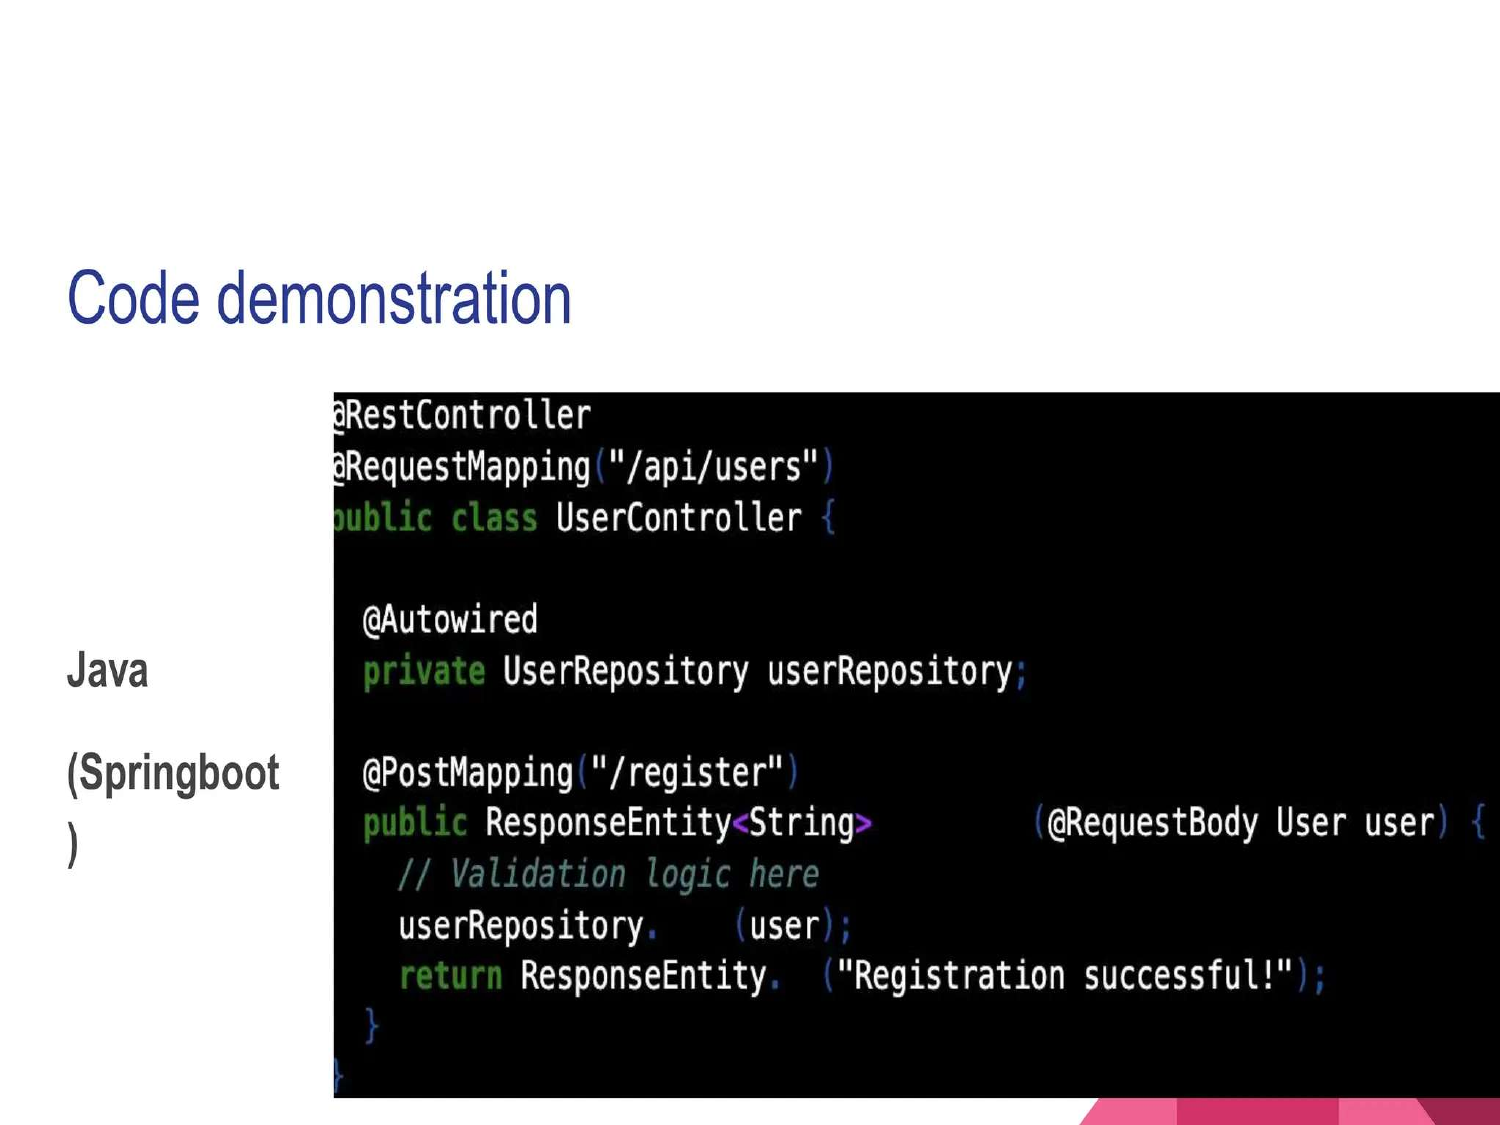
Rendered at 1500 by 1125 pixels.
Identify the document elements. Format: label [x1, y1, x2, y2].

picture [0, 140, 1500, 1125]
